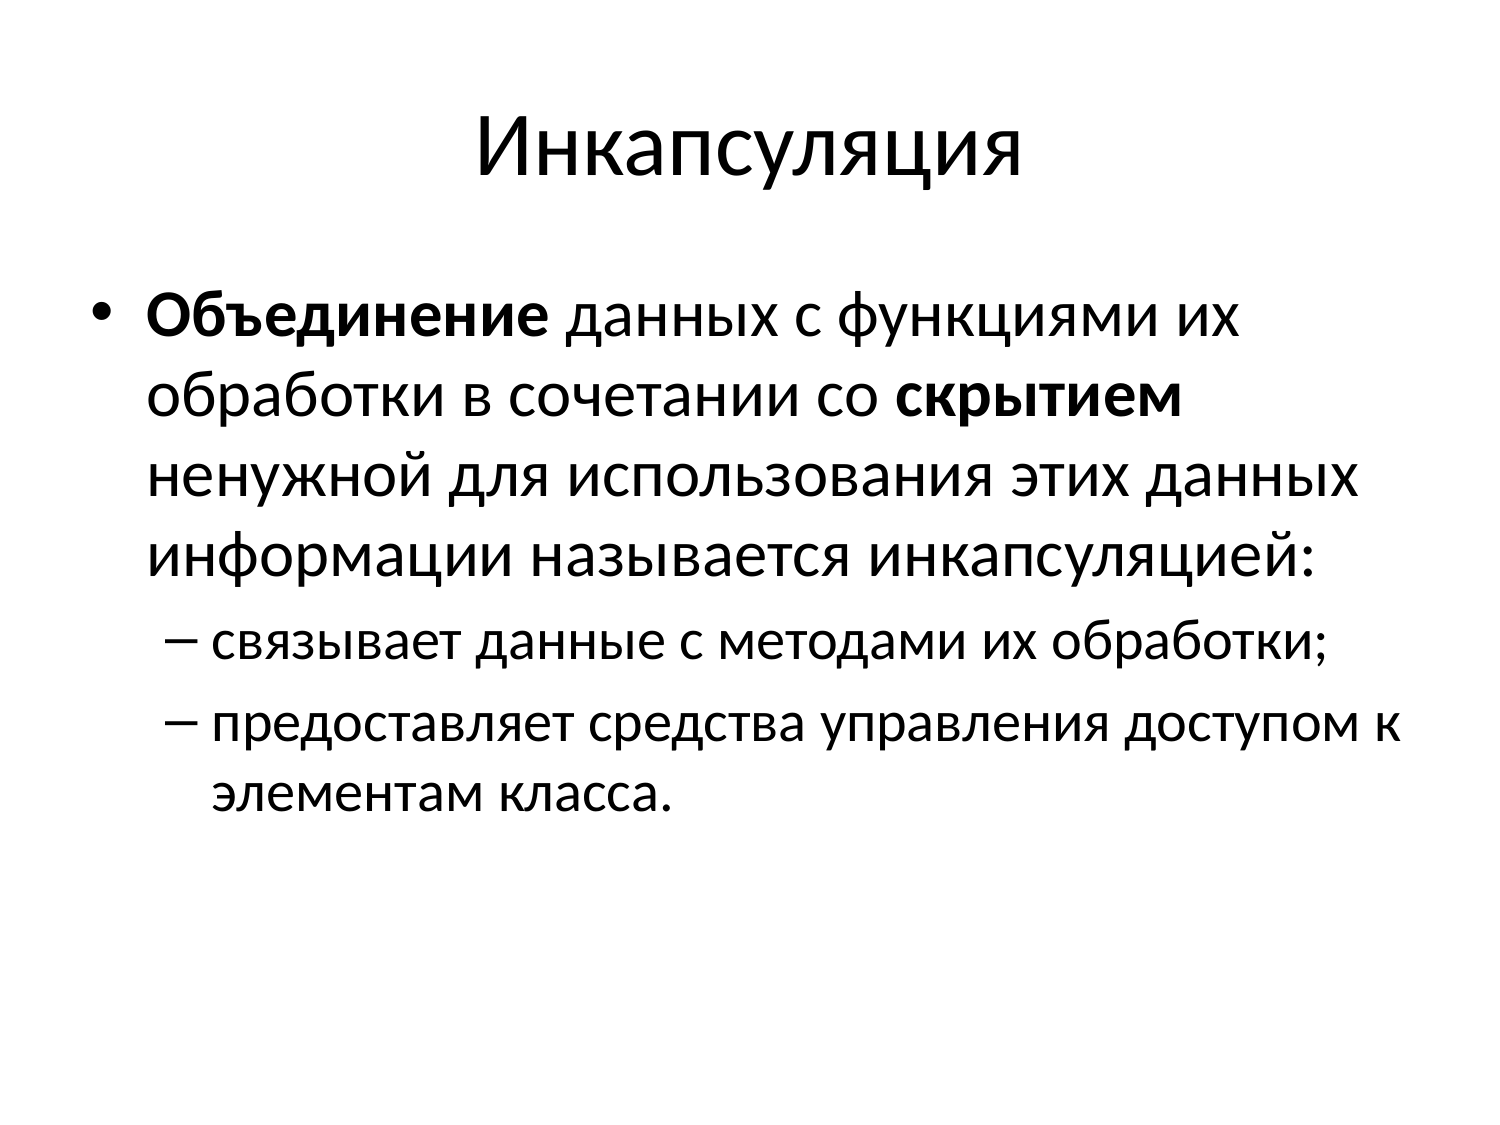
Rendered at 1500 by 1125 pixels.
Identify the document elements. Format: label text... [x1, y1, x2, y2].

title Инкапсуляция [75, 45, 1425, 233]
list Объединение данных с функциями их обработки в сочетании со скрытием ненужной для использования этих данных информации называется инкапсуляцией: связывает данные с методами их обработки; предоставляет средства управления доступом к элементам класса. [75, 262, 1425, 1005]
